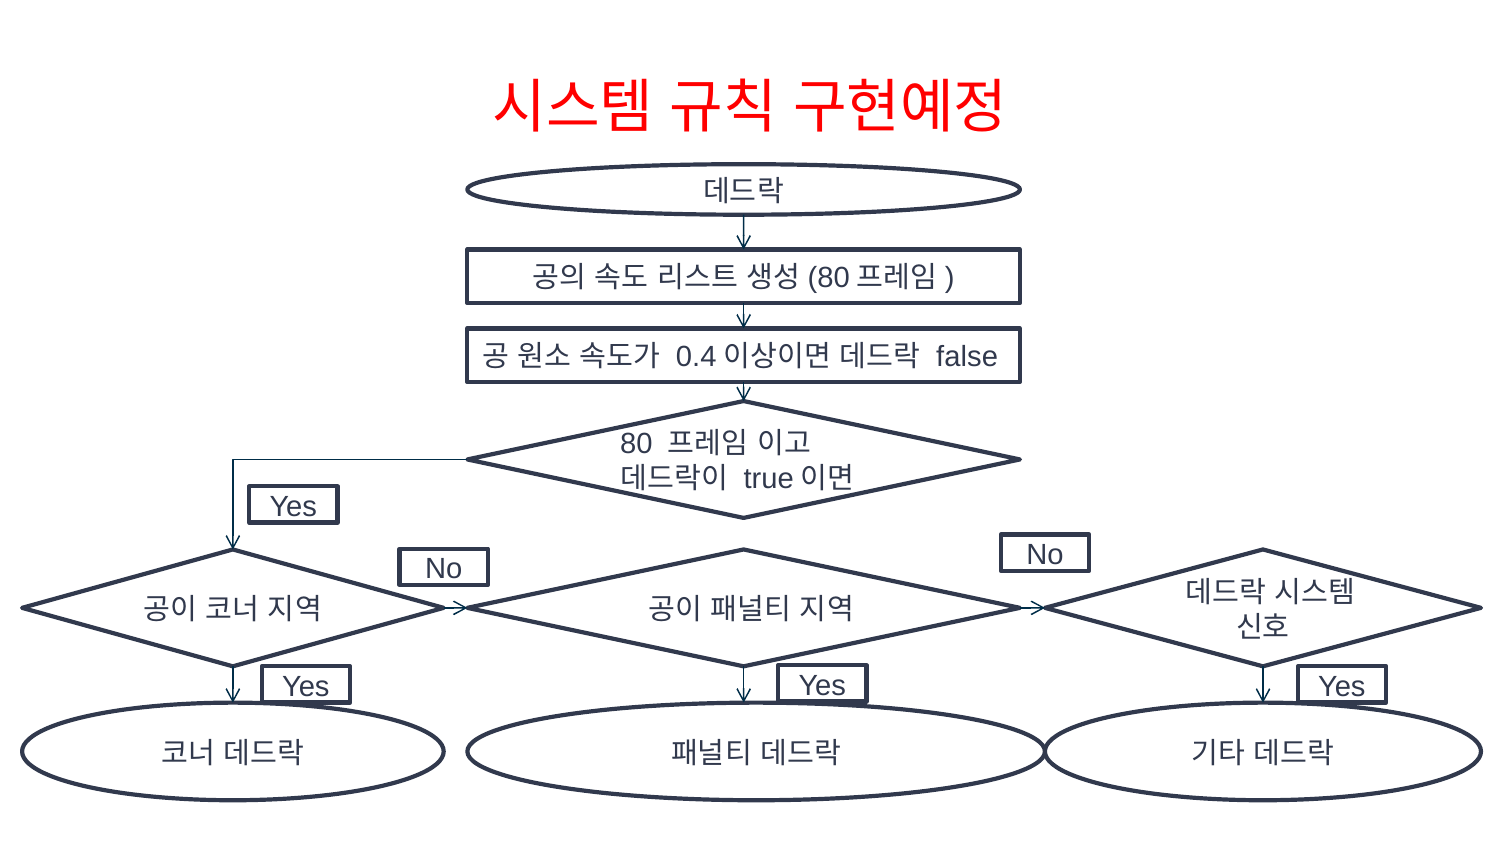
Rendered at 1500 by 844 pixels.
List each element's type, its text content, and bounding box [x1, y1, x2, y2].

text_box No [397, 547, 490, 587]
text_box 데드락 시스템 신호 [1044, 547, 1484, 669]
text_box No [999, 532, 1091, 573]
text_box 패널티 데드락 [465, 700, 1045, 803]
text_box 공 원소 속도가 0.4이상이면 데드락 false [465, 326, 1022, 384]
text_box Yes [260, 664, 352, 705]
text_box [232, 459, 468, 550]
text_box 공의 속도 리스트 생성(80프레임) [465, 247, 1022, 305]
text_box 코너 데드락 [20, 700, 446, 803]
text_box 기타 데드락 [1042, 700, 1484, 803]
text_box Yes [1296, 664, 1388, 705]
text_box 데드락 [465, 162, 1022, 217]
text_box 공이 패널티 지역 [466, 547, 1022, 669]
text_box 공이 코너 지역 [19, 548, 445, 669]
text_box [443, 607, 468, 611]
text_box Yes [776, 663, 869, 704]
title 시스템 규칙 구현예정 [75, 33, 1425, 175]
text_box 80 프레임 이고 데드락이 true이면 [466, 399, 1023, 520]
